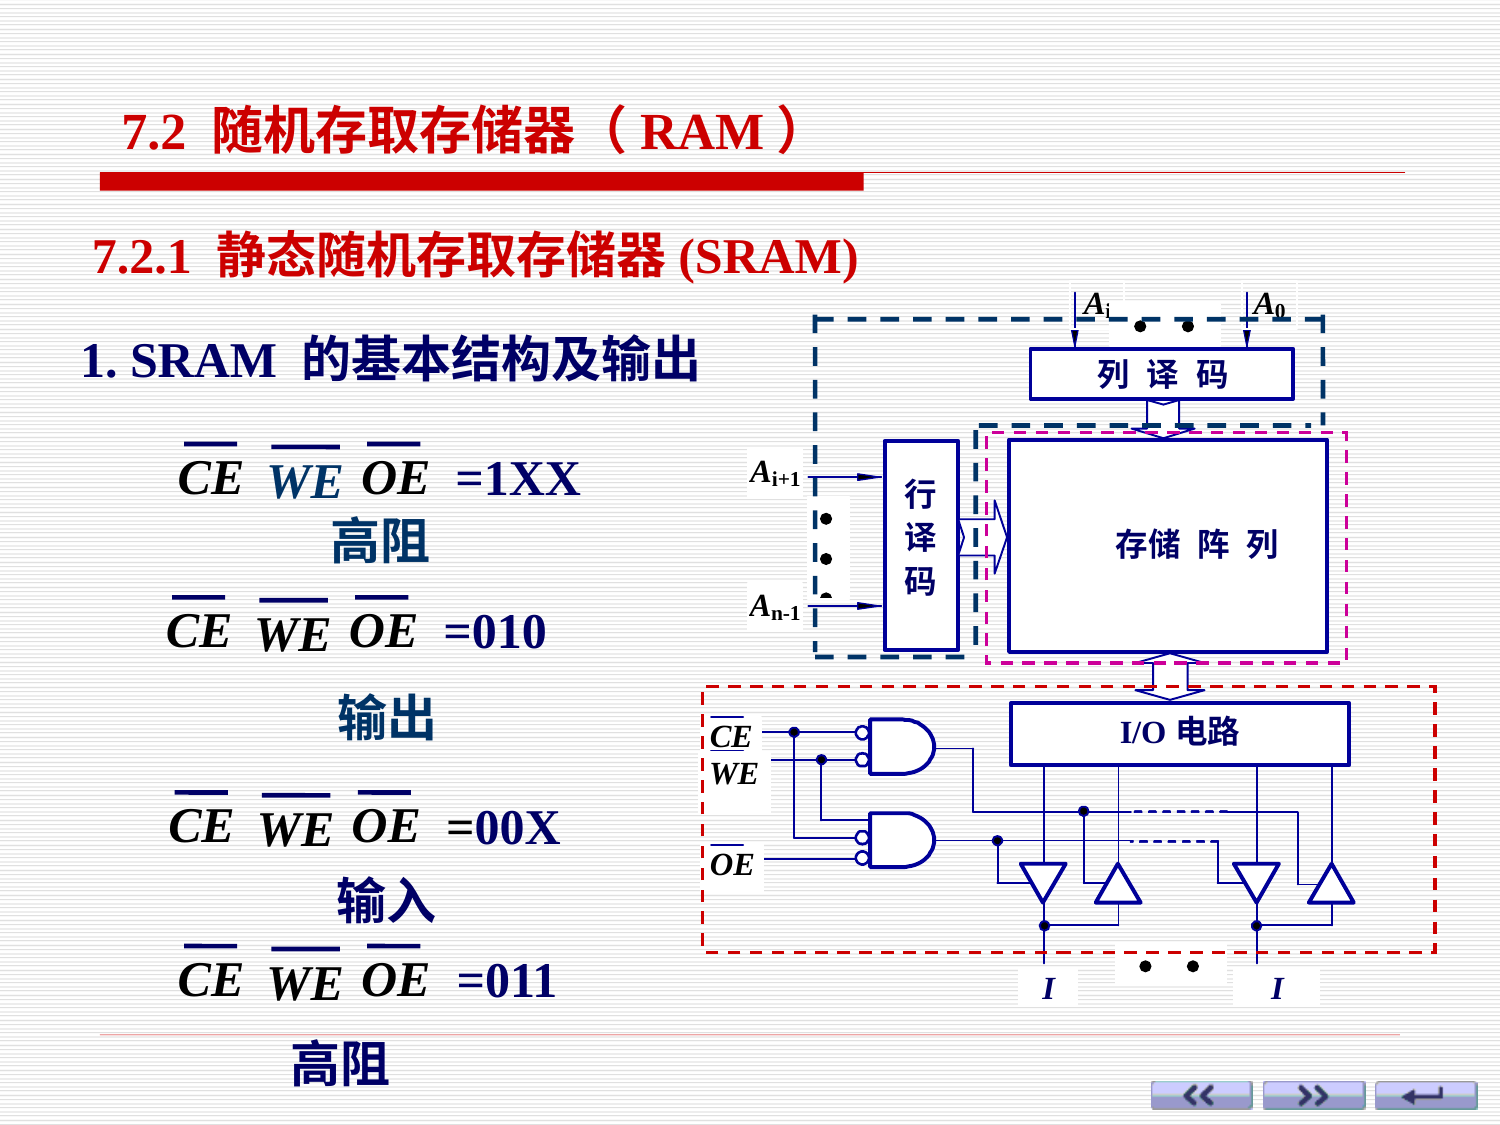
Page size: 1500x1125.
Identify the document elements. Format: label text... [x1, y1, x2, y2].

text_box [1361, 686, 1436, 953]
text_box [696, 278, 1361, 1008]
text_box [150, 590, 562, 670]
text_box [162, 436, 597, 516]
text_box 输出 [322, 679, 453, 754]
picture [0, 0, 1500, 1125]
text_box 7.2 随机存取存储器（RAM） [106, 90, 1317, 168]
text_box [814, 314, 1329, 658]
text_box 高阻 [275, 1024, 405, 1100]
text_box 1. SRAM 的基本结构及输出 [64, 320, 696, 396]
text_box 7.2.1 静态随机存取存储器(SRAM) [76, 215, 1075, 291]
text_box 输入 [321, 865, 452, 937]
text_box 高阻 [316, 516, 470, 577]
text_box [153, 785, 576, 865]
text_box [162, 938, 574, 1018]
